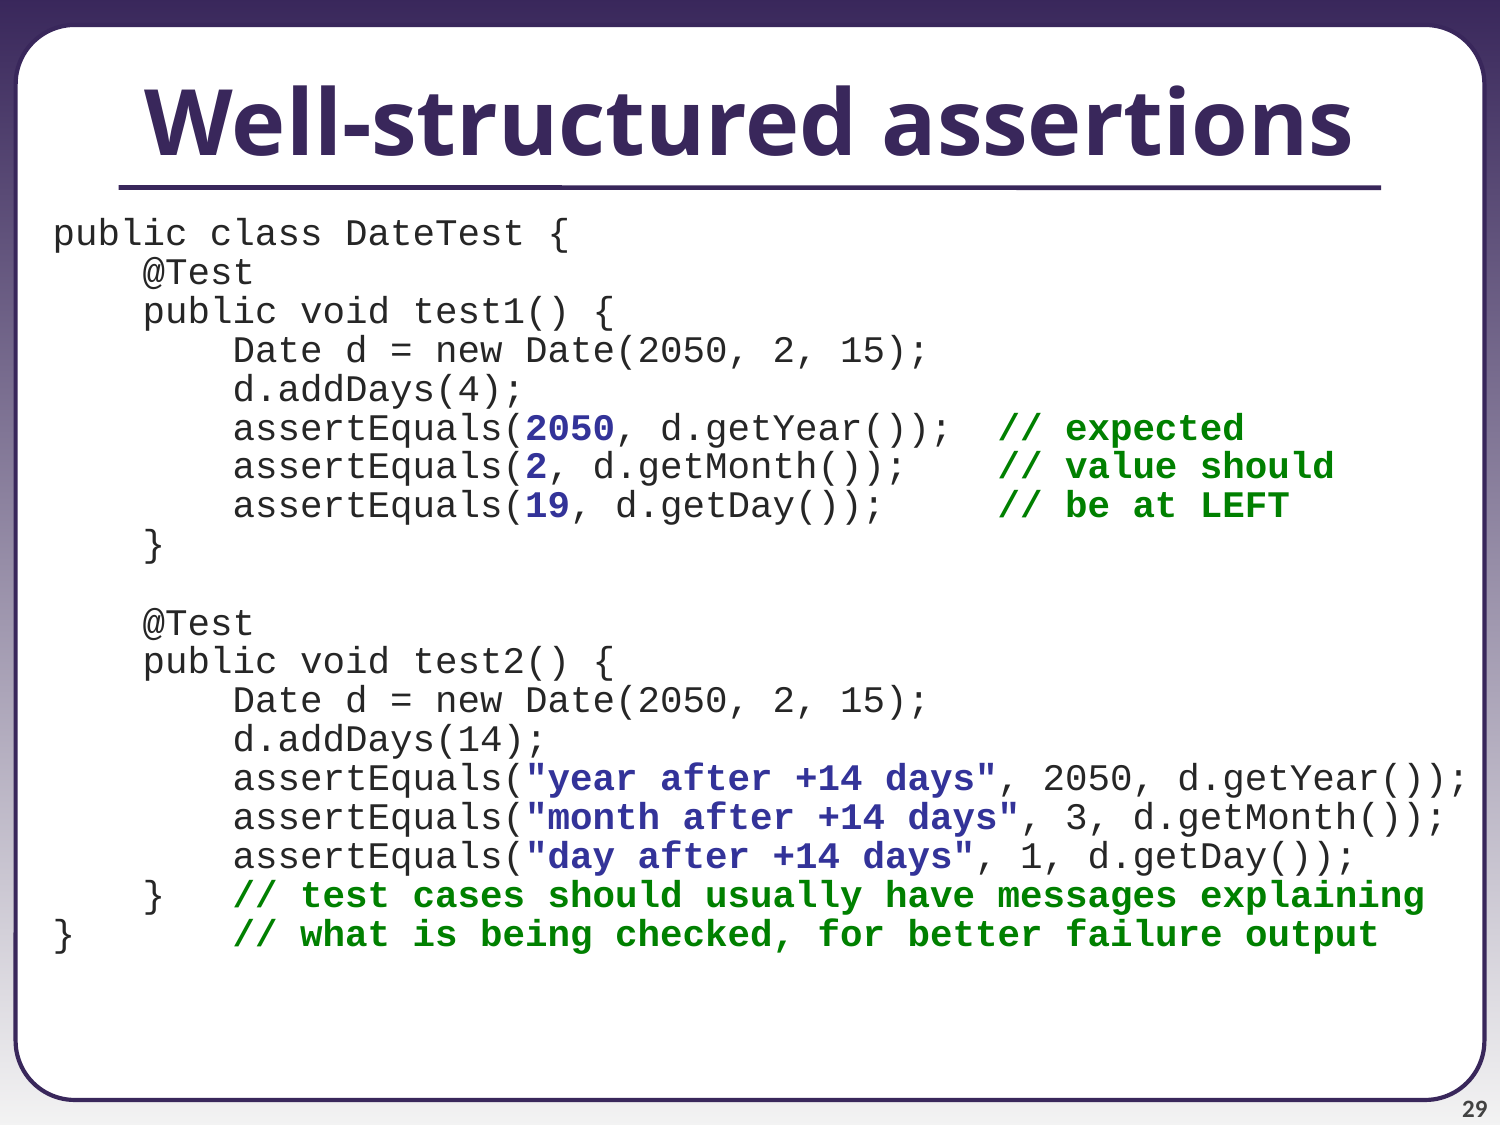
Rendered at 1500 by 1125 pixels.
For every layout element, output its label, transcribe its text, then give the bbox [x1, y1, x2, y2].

list public class DateTest { @Test public void test1() { Date d = new Date(2050, 2, 15); d.addDays(4); assertEquals(2050, d.getYear()); // expected assertEquals(2, d.getMonth()); // value should assertEquals(19, d.getDay()); // be at LEFT } @Test public void test2() { Date d = new Date(2050, 2, 15); d.addDays(14); assertEquals("year after +14 days", 2050, d.getYear()); assertEquals("month after +14 days", 3, d.getMonth()); assertEquals("day after +14 days", 1, d.getDay()); } // test cases should usually have messages explaining } // what is being checked, for better failure output [0, 212, 1500, 1125]
title Well-structured assertions [0, 24, 1500, 212]
